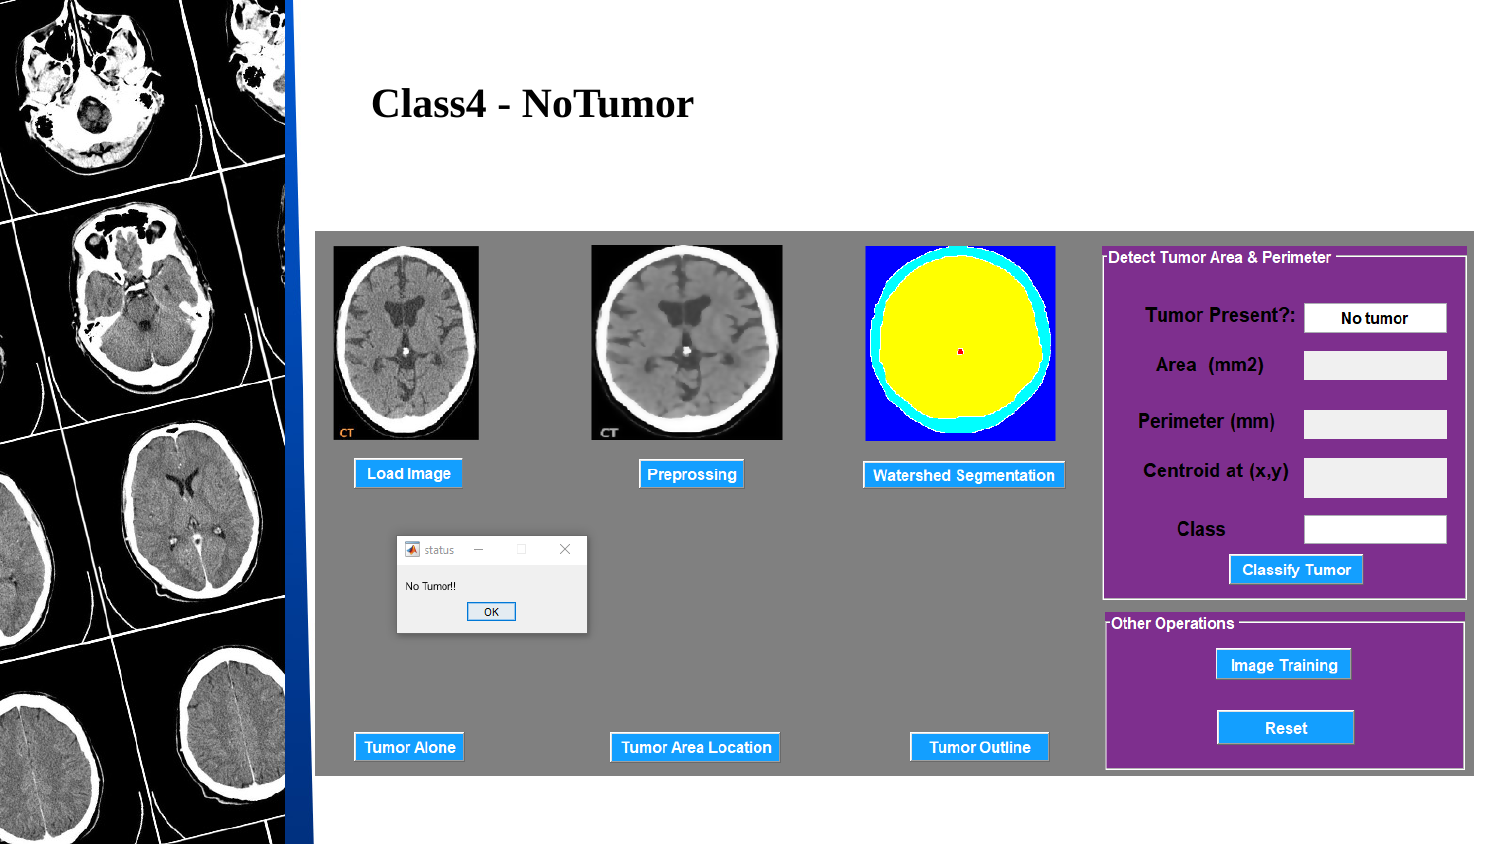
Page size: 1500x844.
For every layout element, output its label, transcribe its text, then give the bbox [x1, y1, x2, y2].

picture [0, 0, 1500, 844]
text_box Class4 - NoTumor [355, 67, 1474, 133]
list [315, 231, 1475, 776]
